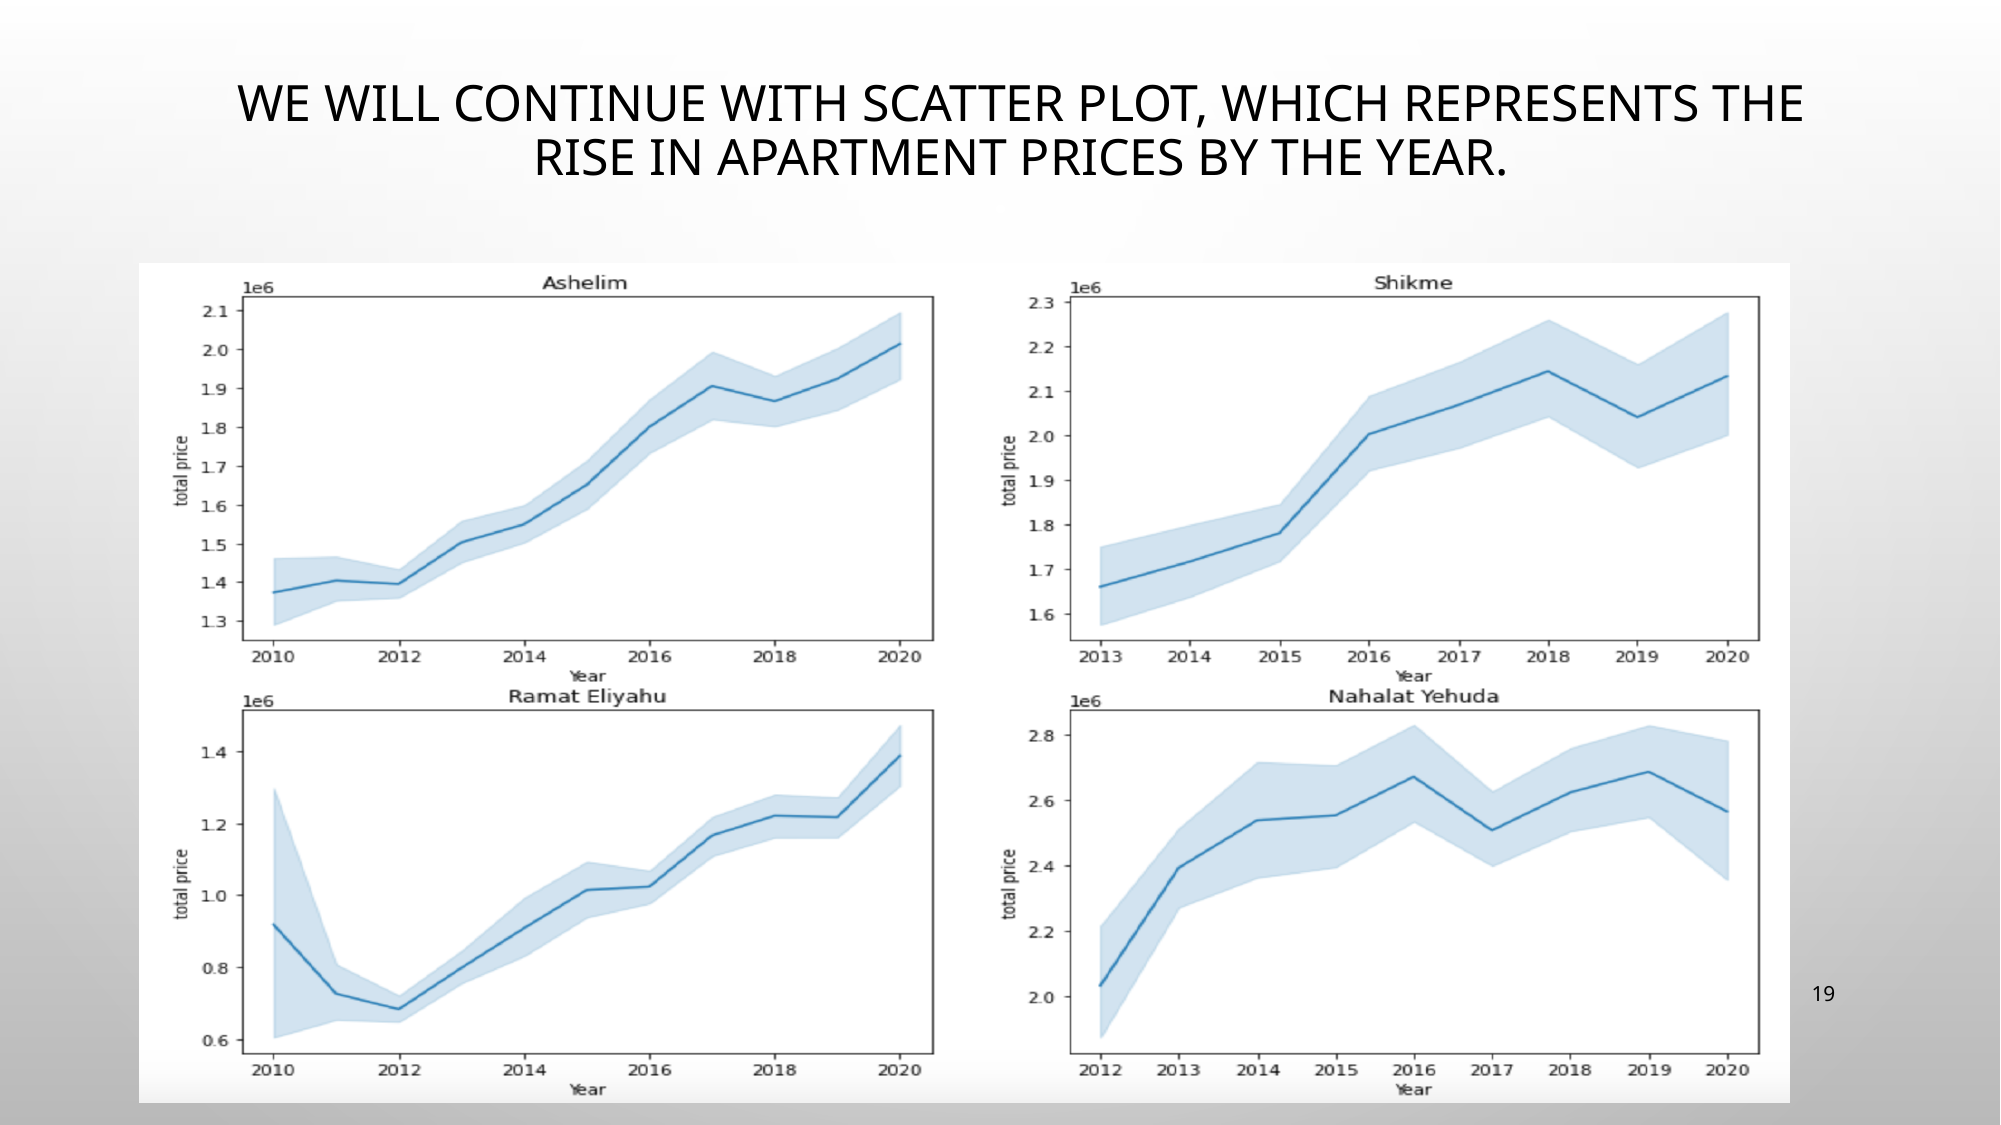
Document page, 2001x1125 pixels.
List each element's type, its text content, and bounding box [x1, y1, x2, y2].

title We will continue with Scatter Plot, which represents the rise in apartment prices by the year. [196, 0, 1847, 264]
picture [0, 0, 2000, 1125]
slide_number 19 [1796, 965, 1851, 1025]
